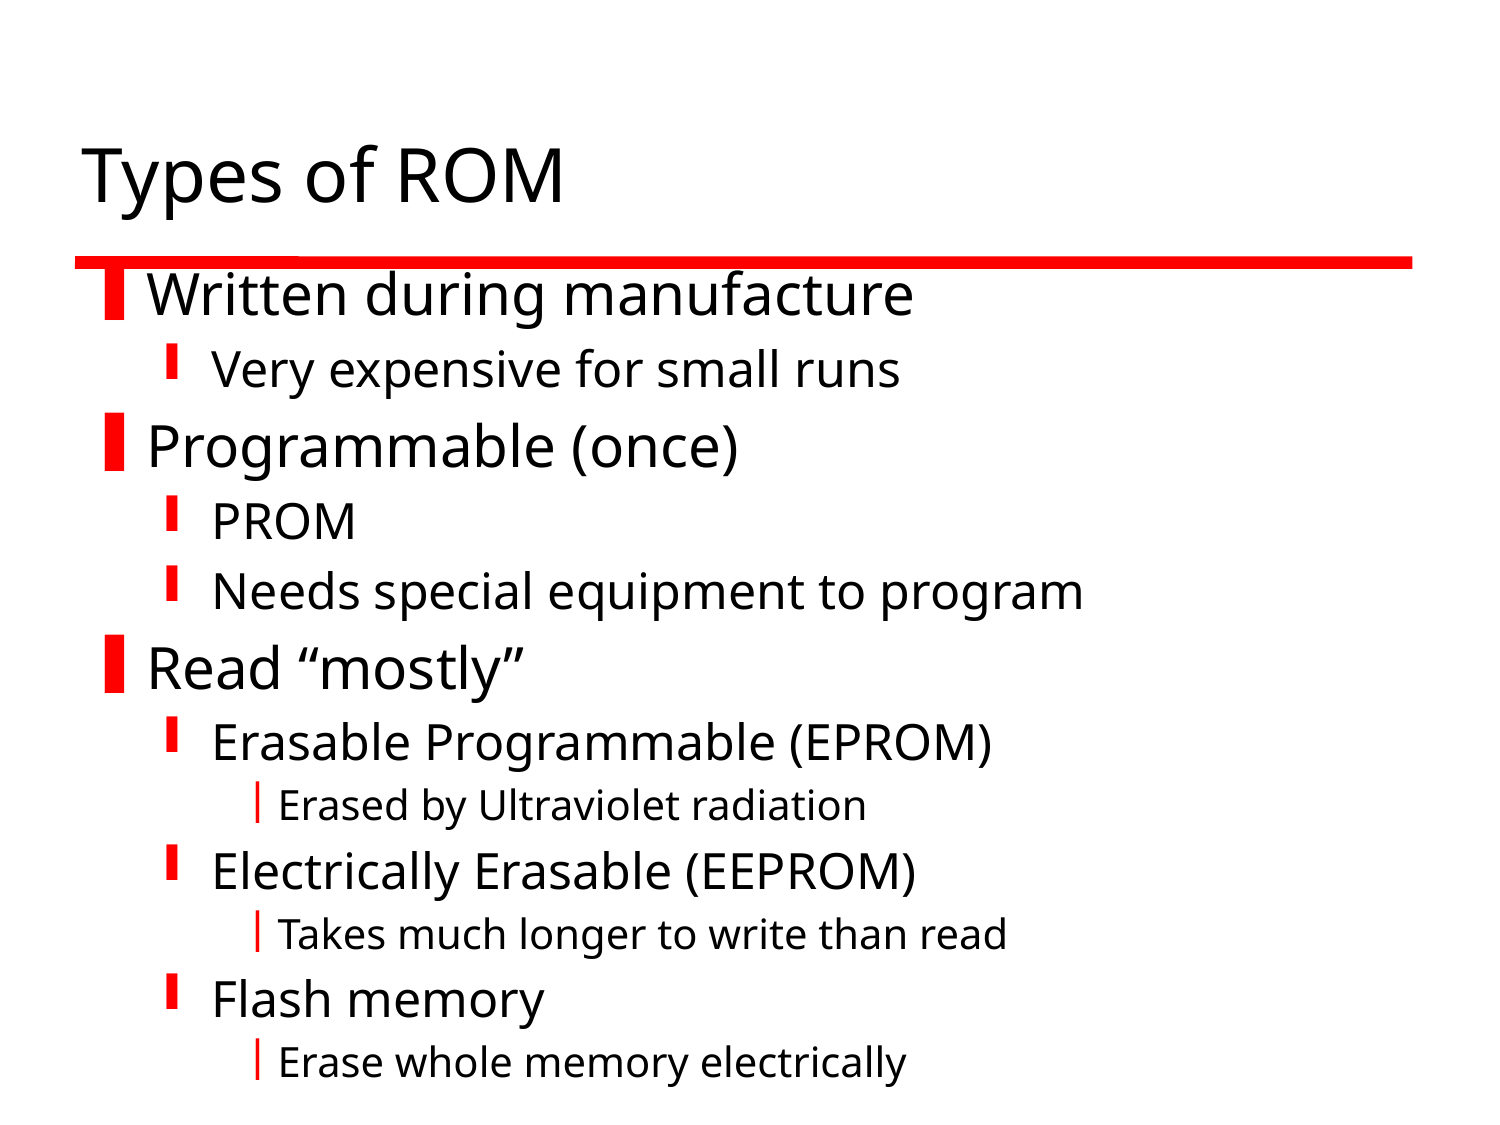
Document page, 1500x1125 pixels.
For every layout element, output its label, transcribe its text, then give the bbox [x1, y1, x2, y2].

list Written during manufacture Very expensive for small runs Programmable (once) PROM Needs special equipment to program Read “mostly” Erasable Programmable (EPROM) Erased by Ultraviolet radiation Electrically Erasable (EEPROM) Takes much longer to write than read Flash memory Erase whole memory electrically [74, 249, 1417, 935]
title Types of ROM [66, 37, 1413, 226]
